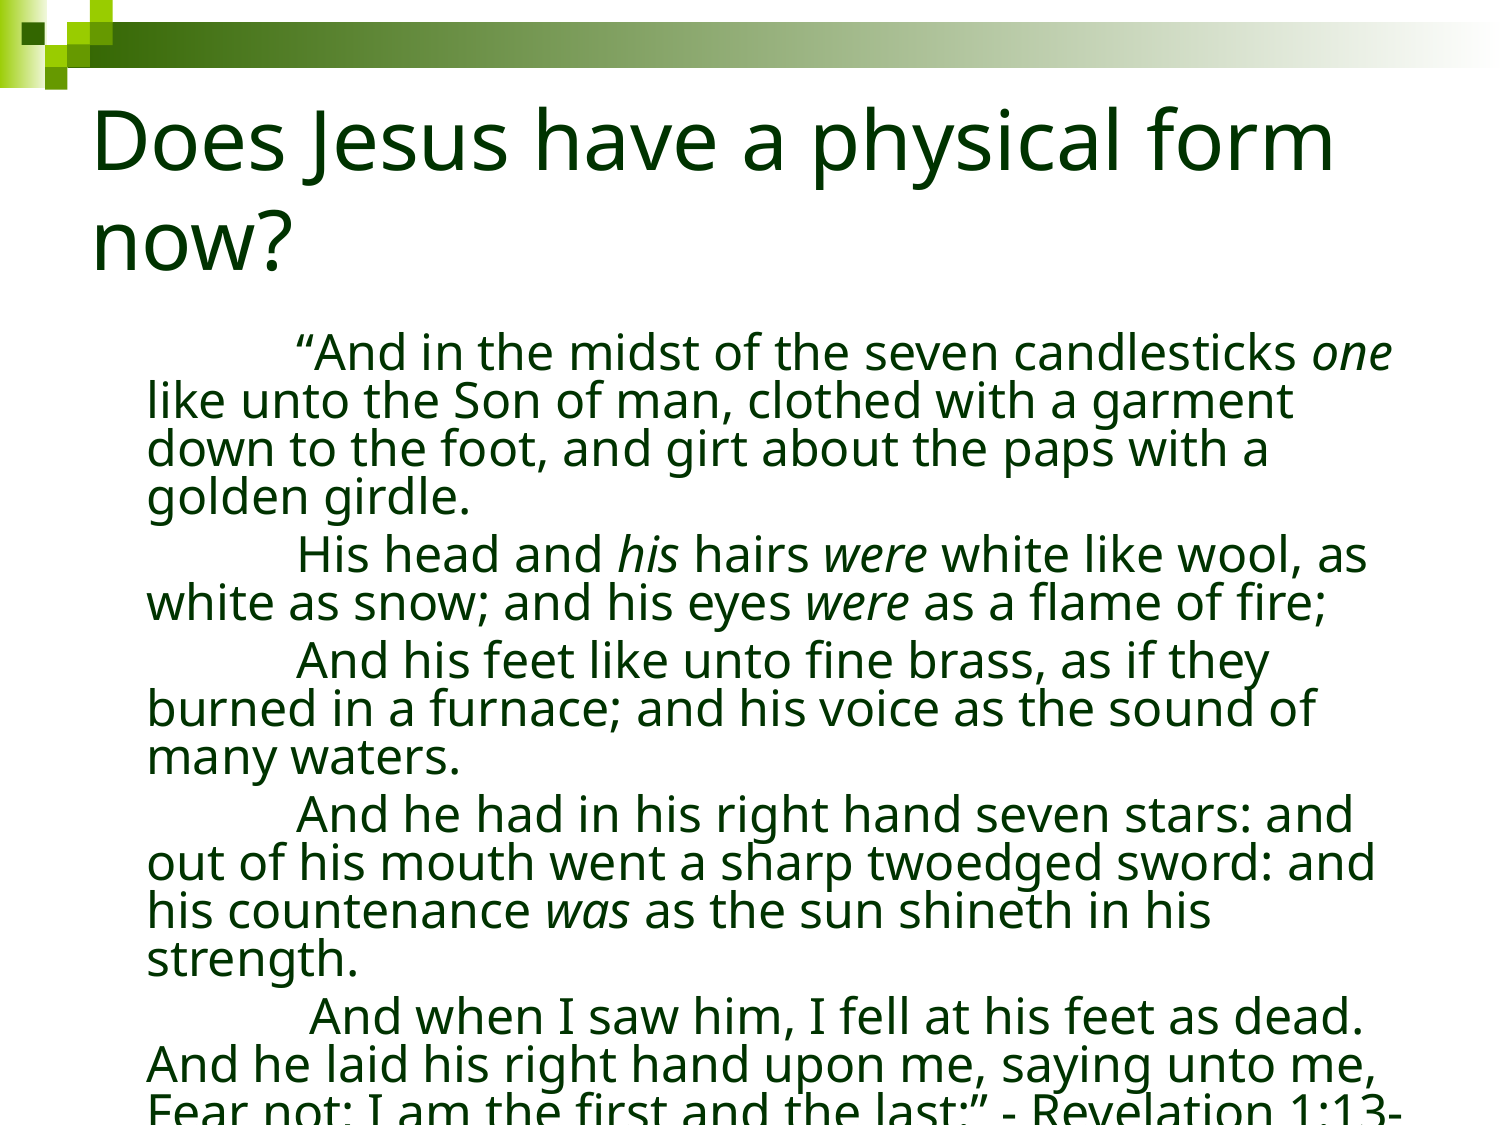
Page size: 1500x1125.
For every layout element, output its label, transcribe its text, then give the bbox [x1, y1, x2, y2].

list “And in the midst of the seven candlesticks one like unto the Son of man, clothed with a garment down to the foot, and girt about the paps with a golden girdle. His head and his hairs were white like wool, as white as snow; and his eyes were as a flame of fire; And his feet like unto fine brass, as if they burned in a furnace; and his voice as the sound of many waters. And he had in his right hand seven stars: and out of his mouth went a sharp twoedged sword: and his countenance was as the sun shineth in his strength. And when I saw him, I fell at his feet as dead. And he laid his right hand upon me, saying unto me, Fear not; I am the first and the last:” - Revelation 1:13-17 [75, 324, 1425, 963]
title Does Jesus have a physical form now? [75, 75, 1425, 300]
